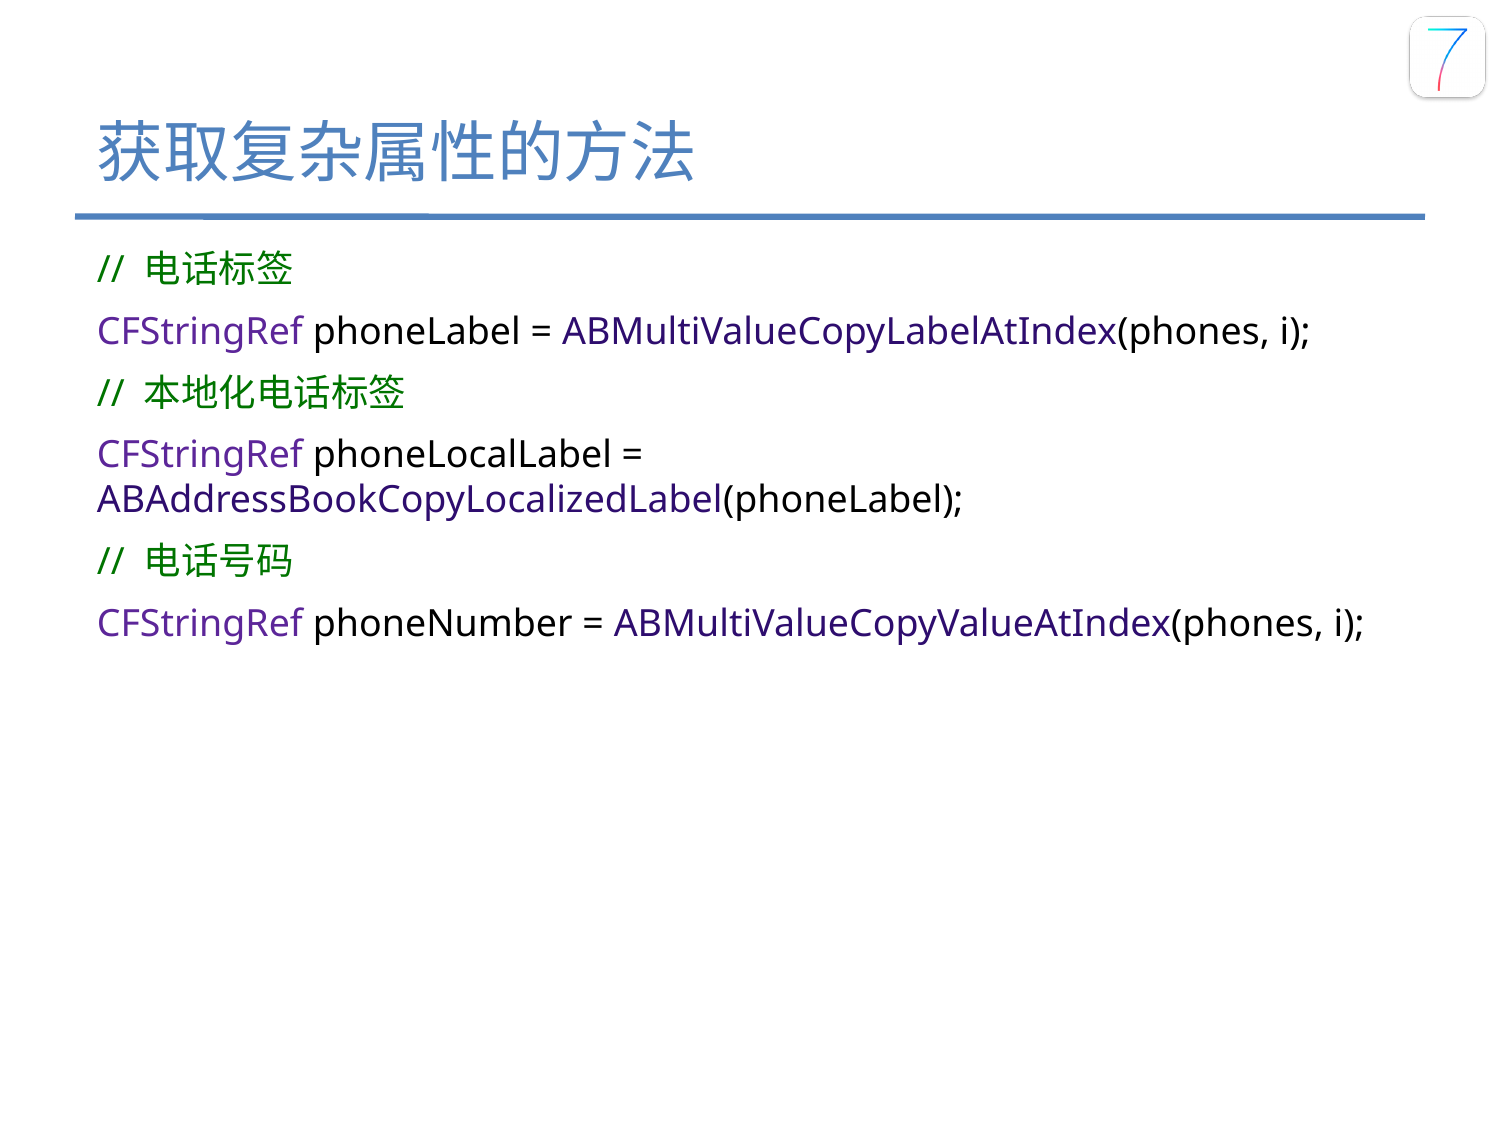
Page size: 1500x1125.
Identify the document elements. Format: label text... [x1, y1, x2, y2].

picture [1363, 0, 1500, 119]
title 获取复杂属性的方法 [81, 102, 1416, 237]
list // 电话标签 CFStringRef phoneLabel = ABMultiValueCopyLabelAtIndex(phones, i); // 本地化电话标签 CFStringRef phoneLocalLabel = ABAddressBookCopyLocalizedLabel(phoneLabel); // 电话号码 CFStringRef phoneNumber = ABMultiValueCopyValueAtIndex(phones, i); [81, 237, 1416, 1005]
